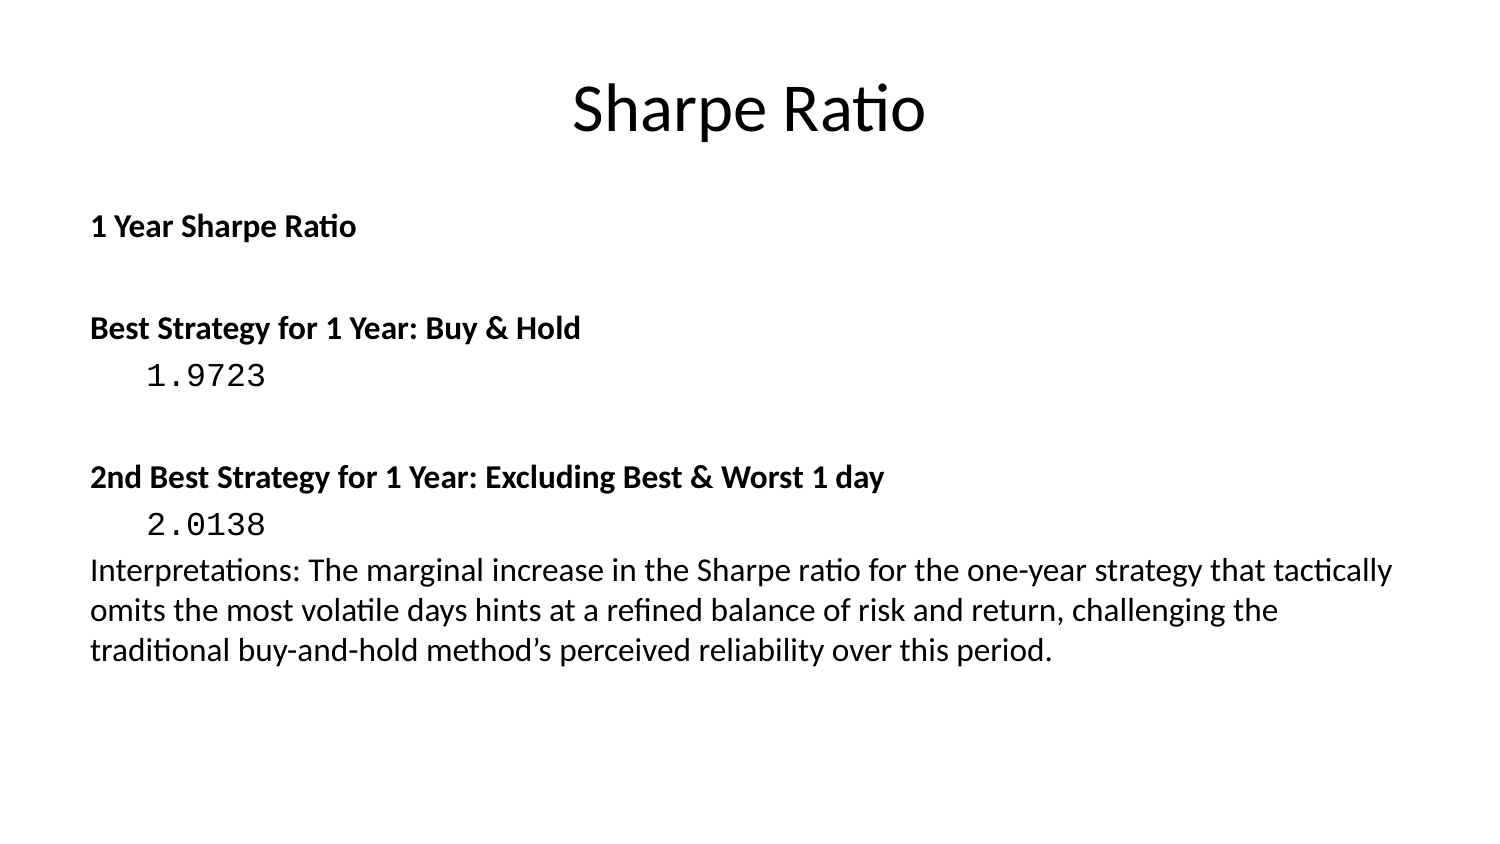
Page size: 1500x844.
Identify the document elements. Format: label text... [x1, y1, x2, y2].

title Sharpe Ratio [75, 33, 1425, 175]
list 1 Year Sharpe Ratio Best Strategy for 1 Year: Buy & Hold 1.9723 2nd Best Strategy for 1 Year: Excluding Best & Worst 1 day 2.0138 Interpretations: The marginal increase in the Sharpe ratio for the one-year strategy that tactically omits the most volatile days hints at a refined balance of risk and return, challenging the traditional buy-and-hold method’s perceived reliability over this period. [75, 196, 1425, 754]
